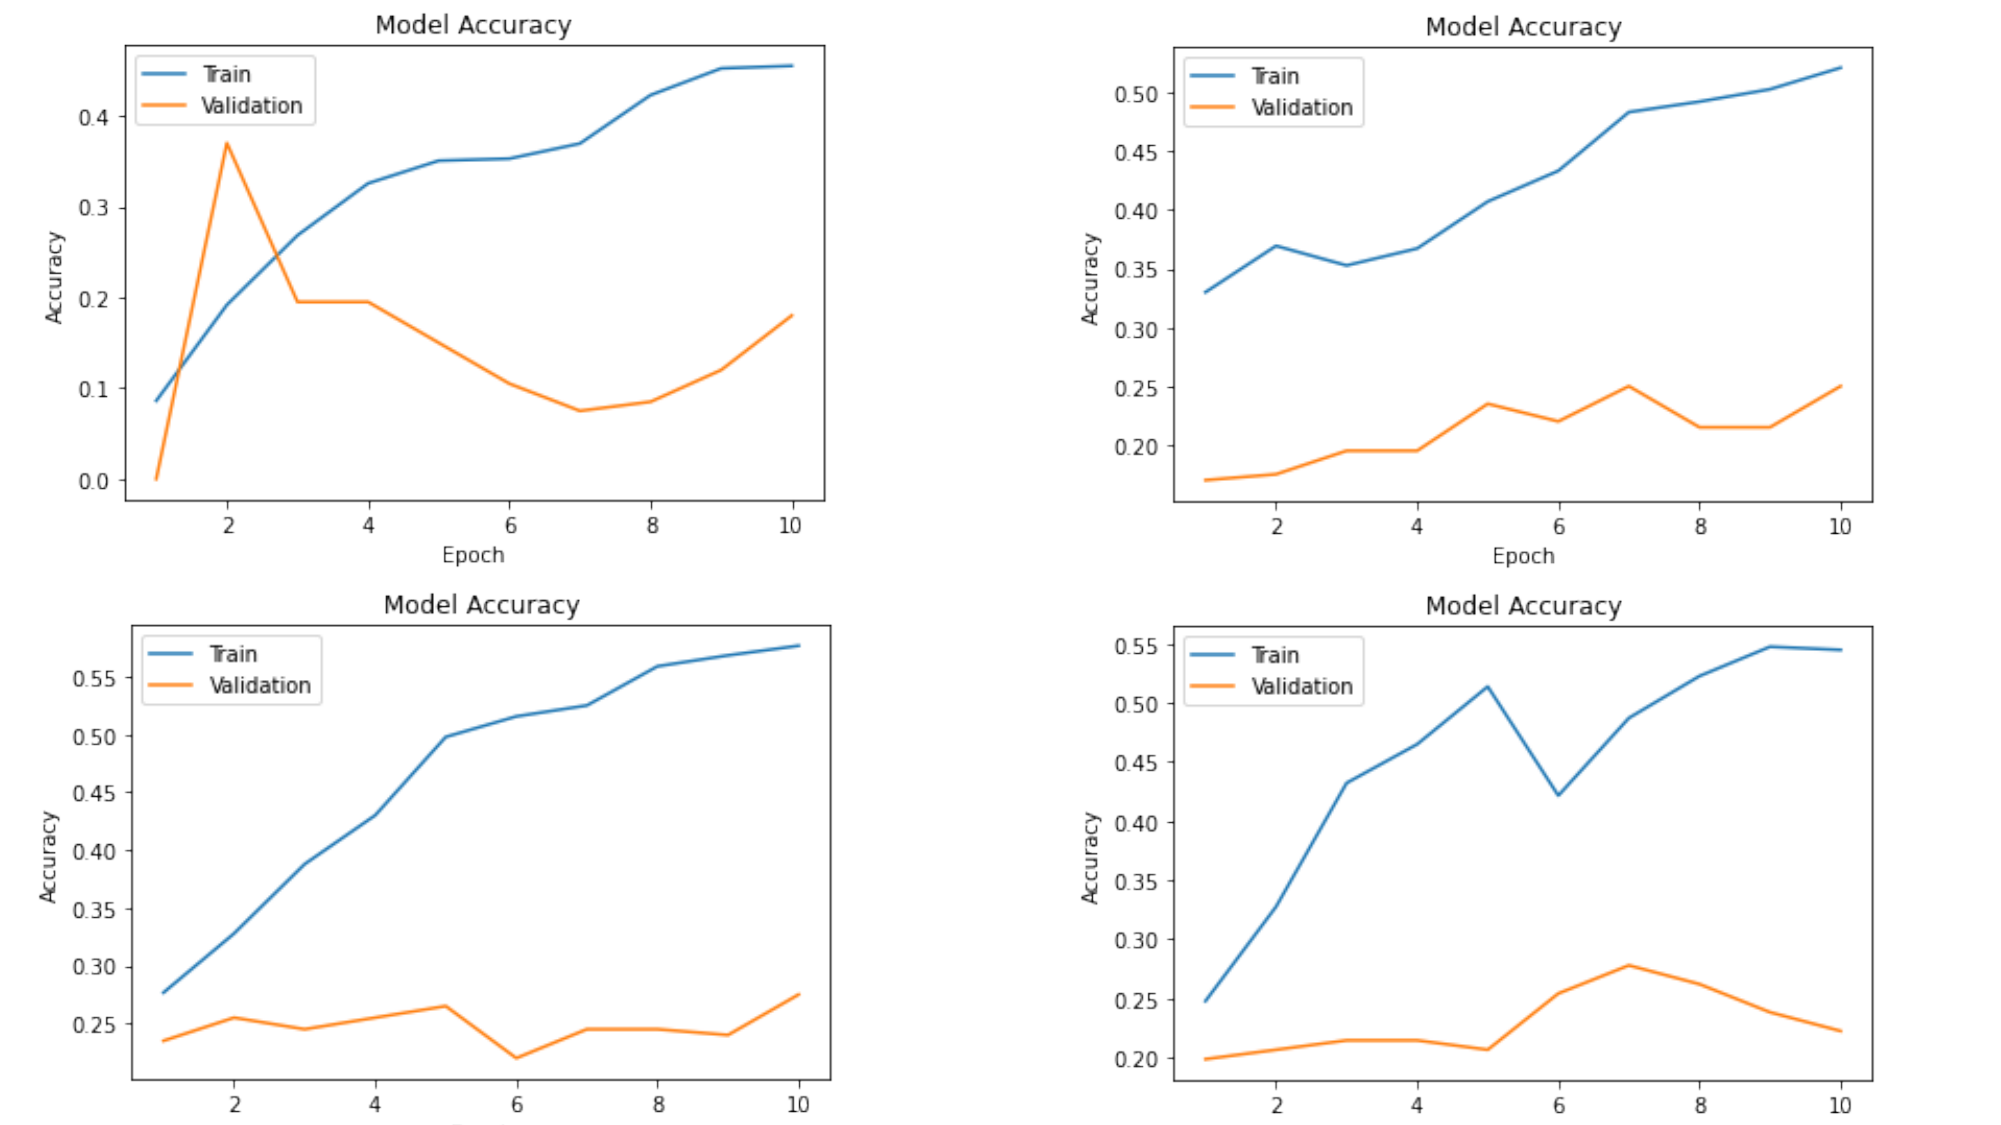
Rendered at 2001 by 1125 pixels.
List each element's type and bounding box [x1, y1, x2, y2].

picture [27, 0, 845, 1125]
picture [1069, 1, 1887, 1125]
